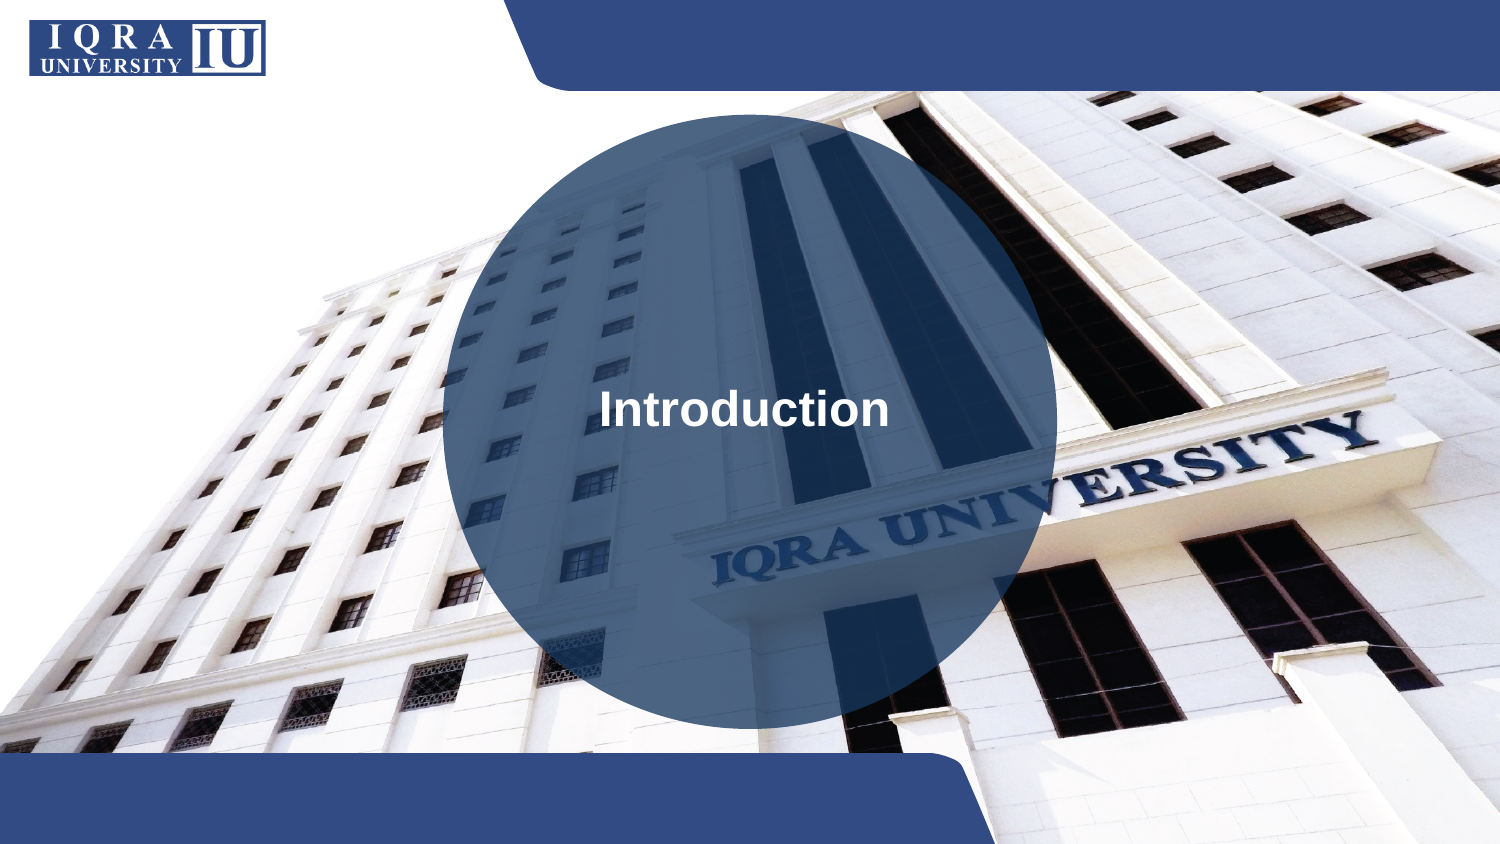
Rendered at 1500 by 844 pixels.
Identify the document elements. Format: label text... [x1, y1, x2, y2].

list Introduction [437, 359, 1052, 454]
picture [0, 0, 1500, 844]
